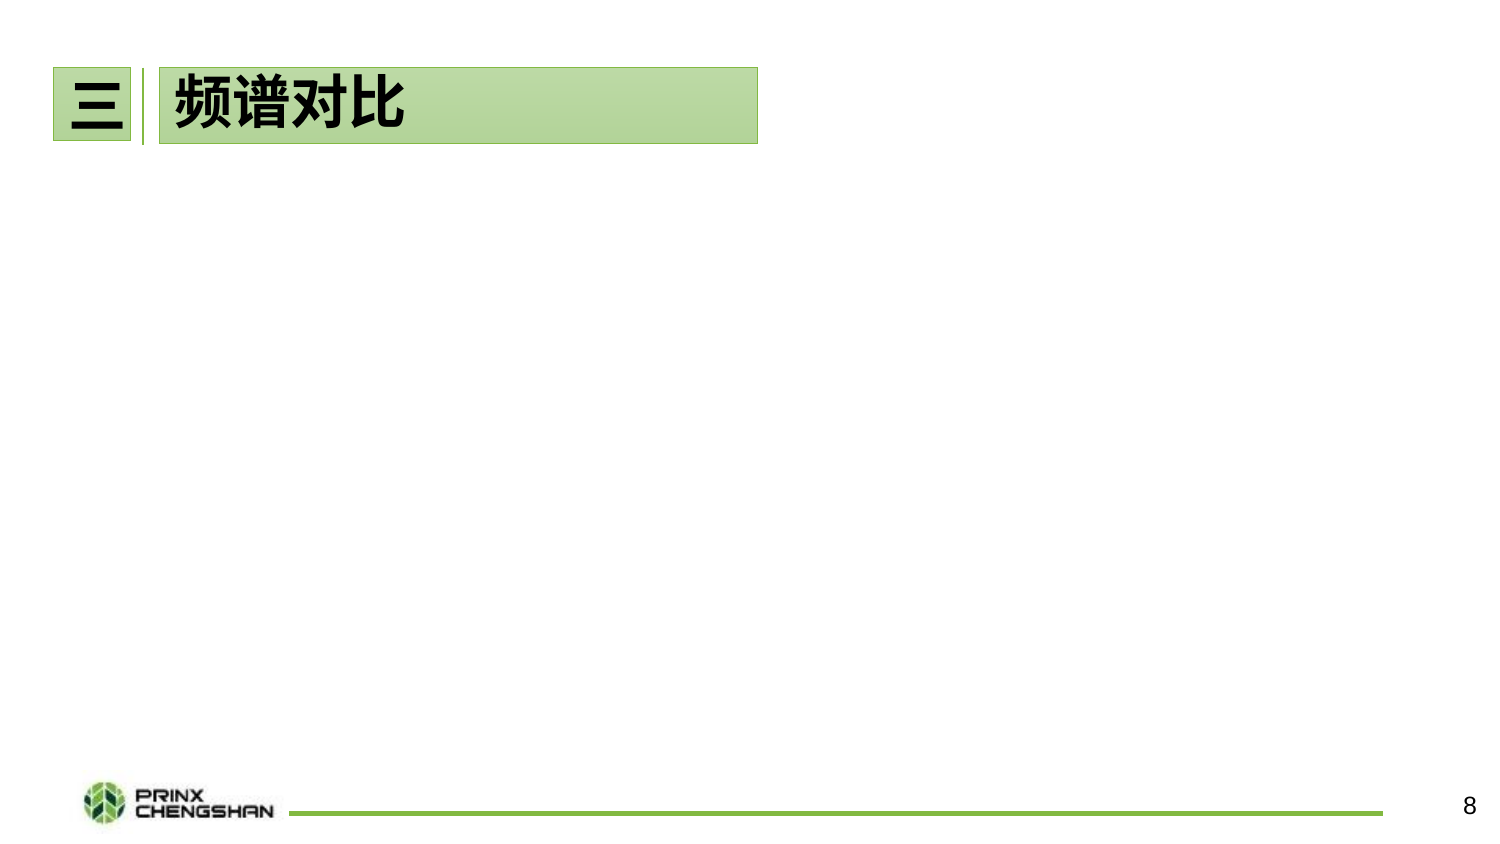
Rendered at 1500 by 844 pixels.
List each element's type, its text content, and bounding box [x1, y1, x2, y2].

text_box 频谱对比 [159, 67, 758, 144]
text_box 三 [53, 67, 131, 141]
slide_number 8 [1152, 782, 1490, 827]
picture [58, 770, 290, 834]
